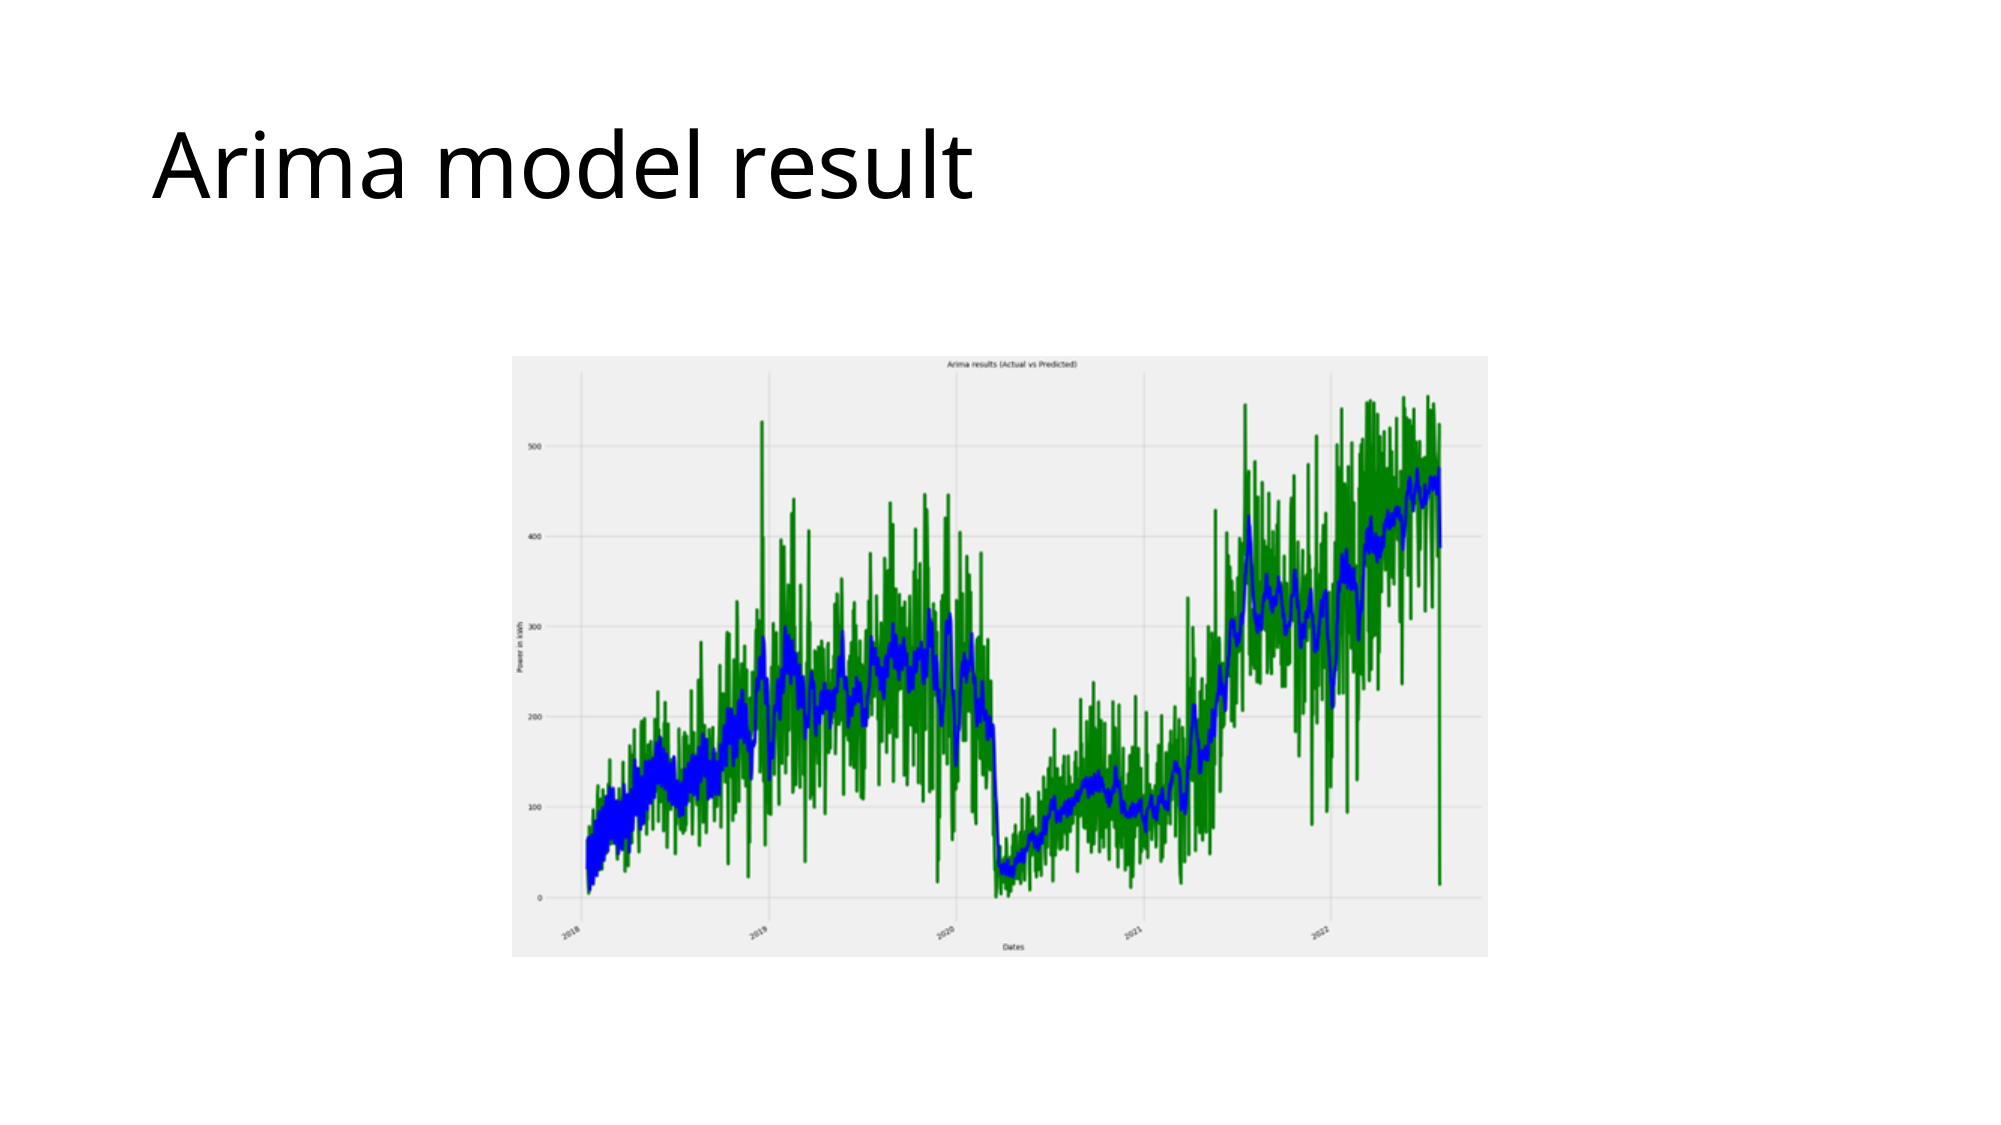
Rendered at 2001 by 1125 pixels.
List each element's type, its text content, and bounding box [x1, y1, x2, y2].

title Arima model result [137, 59, 1863, 278]
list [512, 356, 1488, 957]
